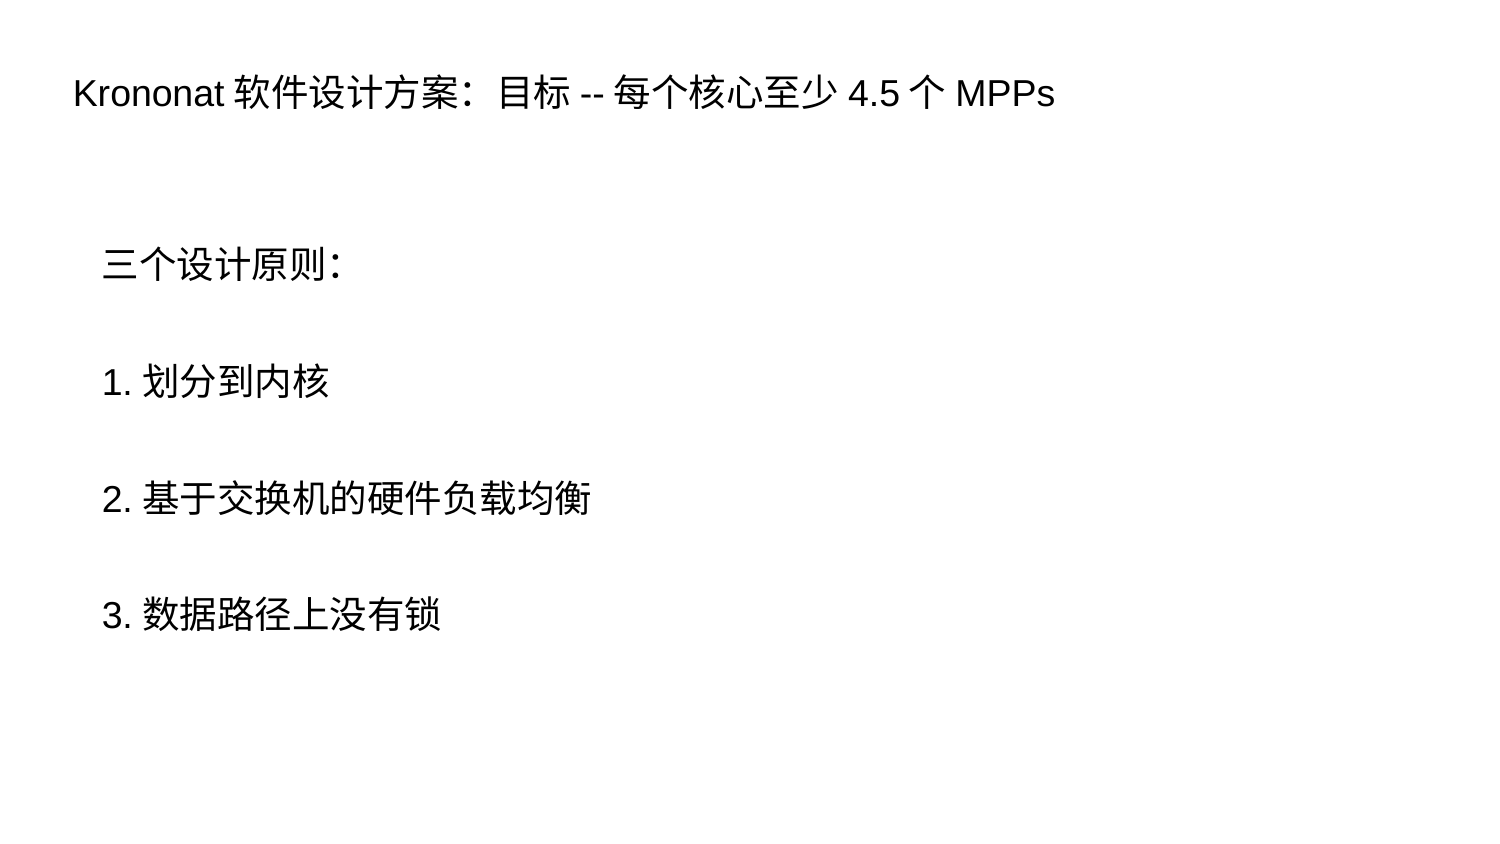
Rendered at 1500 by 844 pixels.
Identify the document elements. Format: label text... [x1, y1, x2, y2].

text_box 三个设计原则： 1.划分到内核 2.基于交换机的硬件负载均衡 3.数据路径上没有锁 [87, 161, 656, 644]
text_box Krononat软件设计方案：目标--每个核心至少4.5个MPPs [58, 61, 1140, 122]
